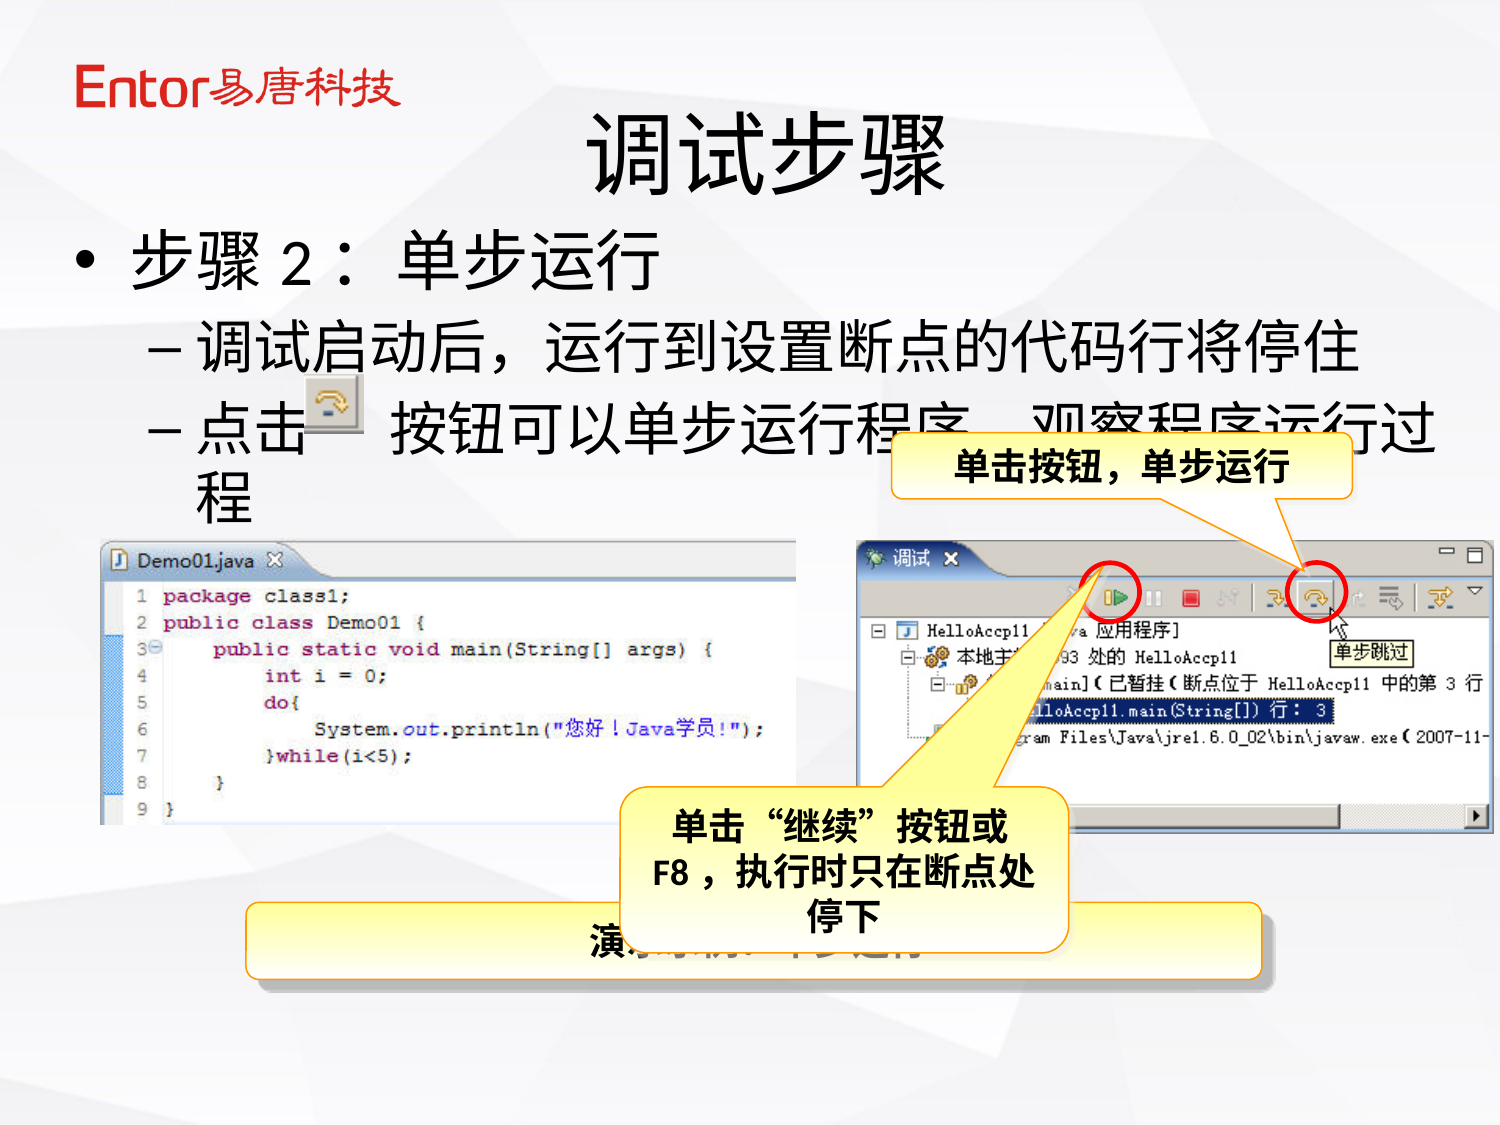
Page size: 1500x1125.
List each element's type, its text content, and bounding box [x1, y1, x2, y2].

text_box 单击“继续”按钮或F8，执行时只在断点处停下 [619, 786, 1069, 953]
title 调试步骤 [105, 93, 1430, 210]
picture [0, 0, 1500, 1125]
list 步骤2：单步运行 调试启动后，运行到设置断点的代码行将停住 点击 按钮可以单步运行程序，观察程序运行过程 [58, 210, 1463, 1062]
text_box 演示示例：单步运行 [245, 902, 1262, 980]
text_box 单击按钮，单步运行 [891, 432, 1353, 538]
